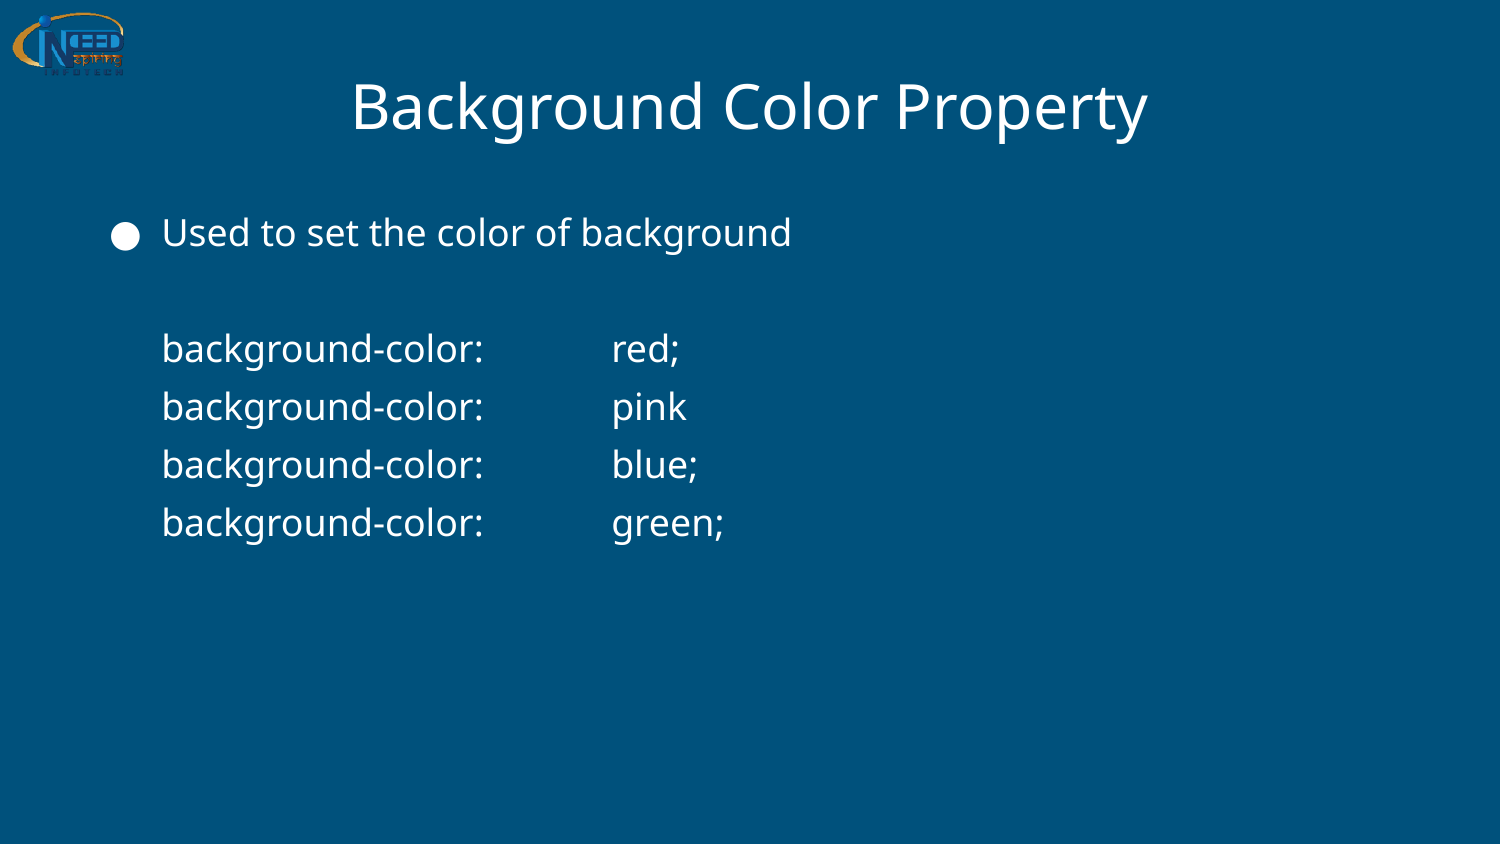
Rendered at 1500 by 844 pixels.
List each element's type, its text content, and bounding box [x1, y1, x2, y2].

picture [13, 15, 118, 67]
title Background Color Property [75, 33, 1425, 175]
list Used to set the color of background background-color: red; background-color: pink background-color: blue; background-color: green; [75, 196, 1425, 754]
